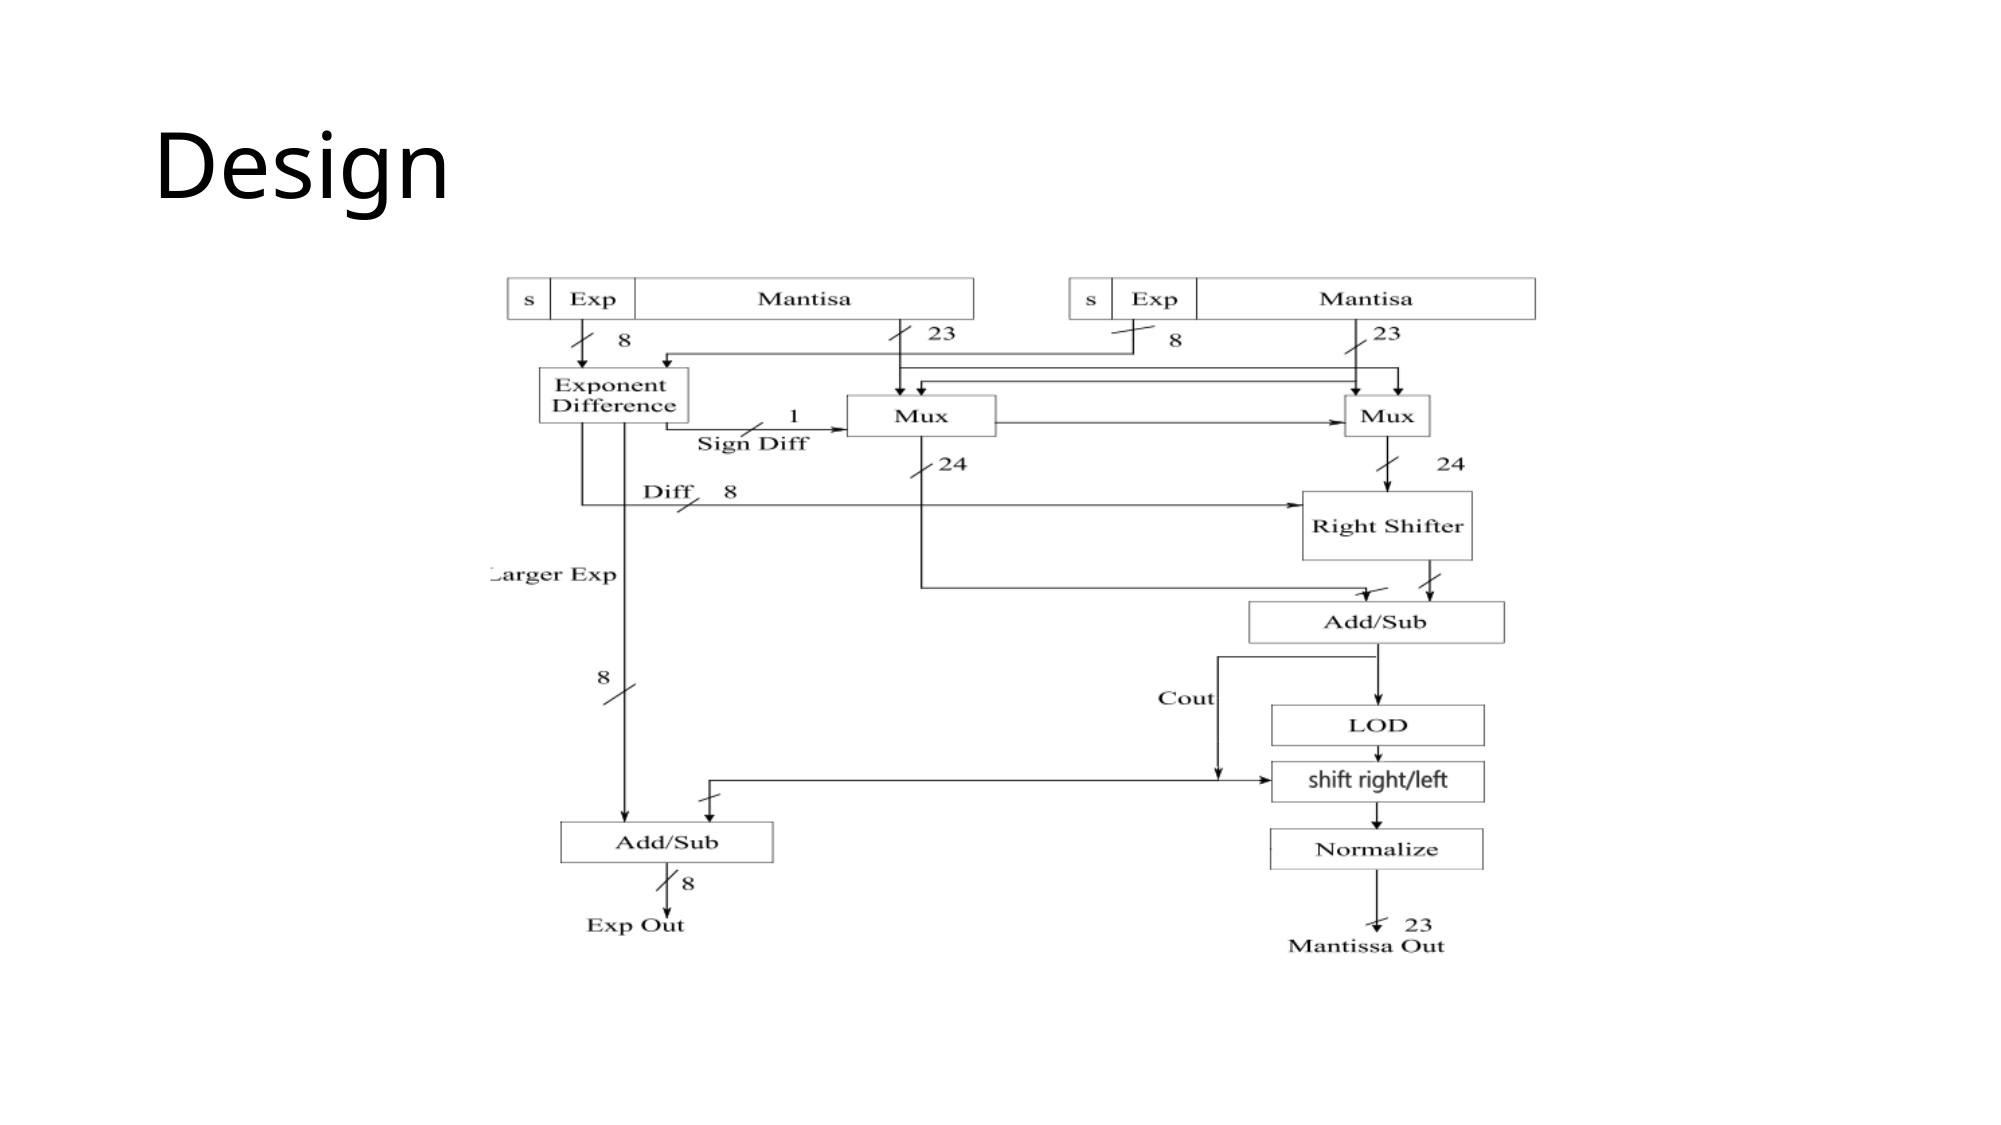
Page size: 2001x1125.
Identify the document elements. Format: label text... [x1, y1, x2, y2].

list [478, 202, 1563, 1034]
title Design [137, 59, 1863, 278]
